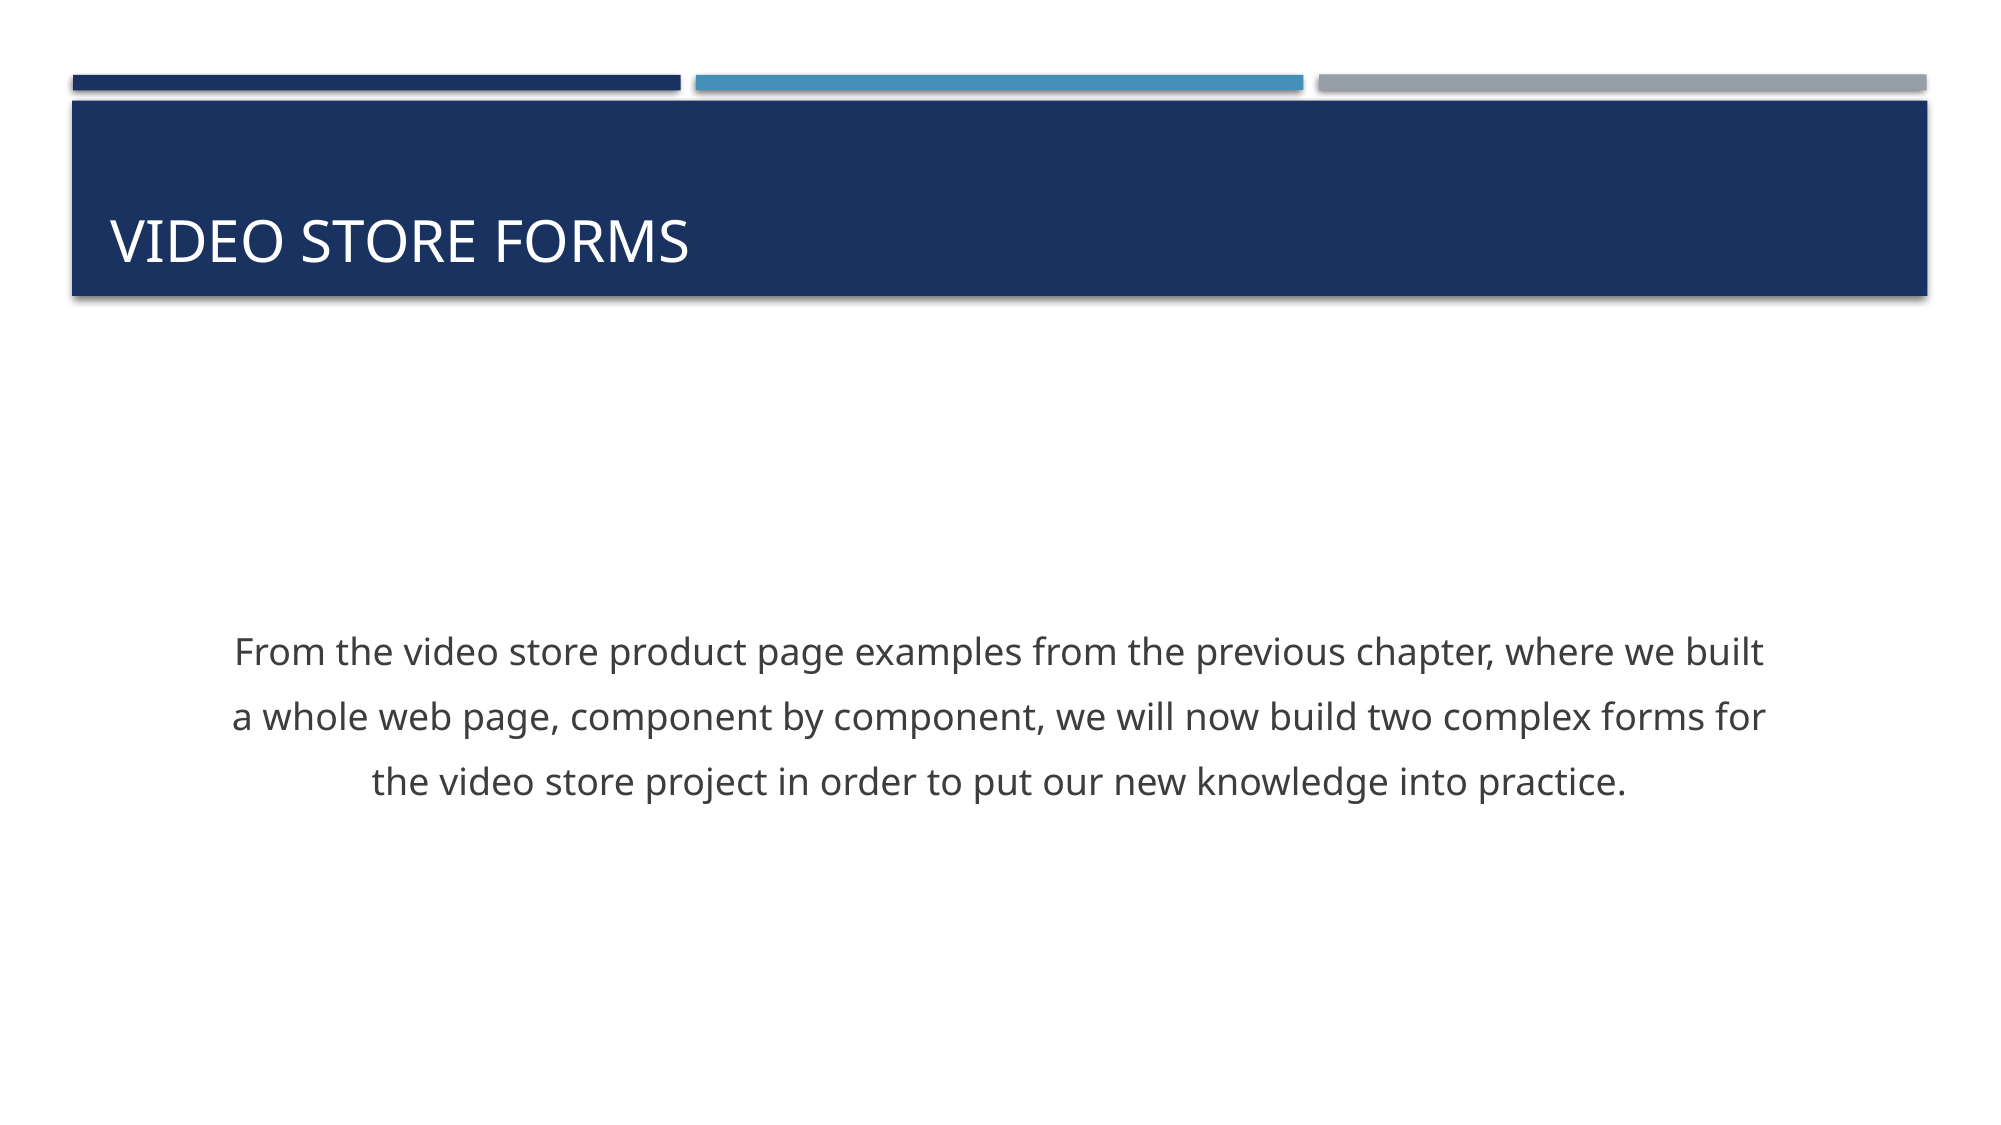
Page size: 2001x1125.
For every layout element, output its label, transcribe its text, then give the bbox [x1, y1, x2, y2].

title Video Store Forms [95, 115, 1905, 282]
list From the video store product page examples from the previous chapter, where we built a whole web page, component by component, we will now build two complex forms for the video store project in order to put our new knowledge into practice. [95, 357, 1905, 1074]
